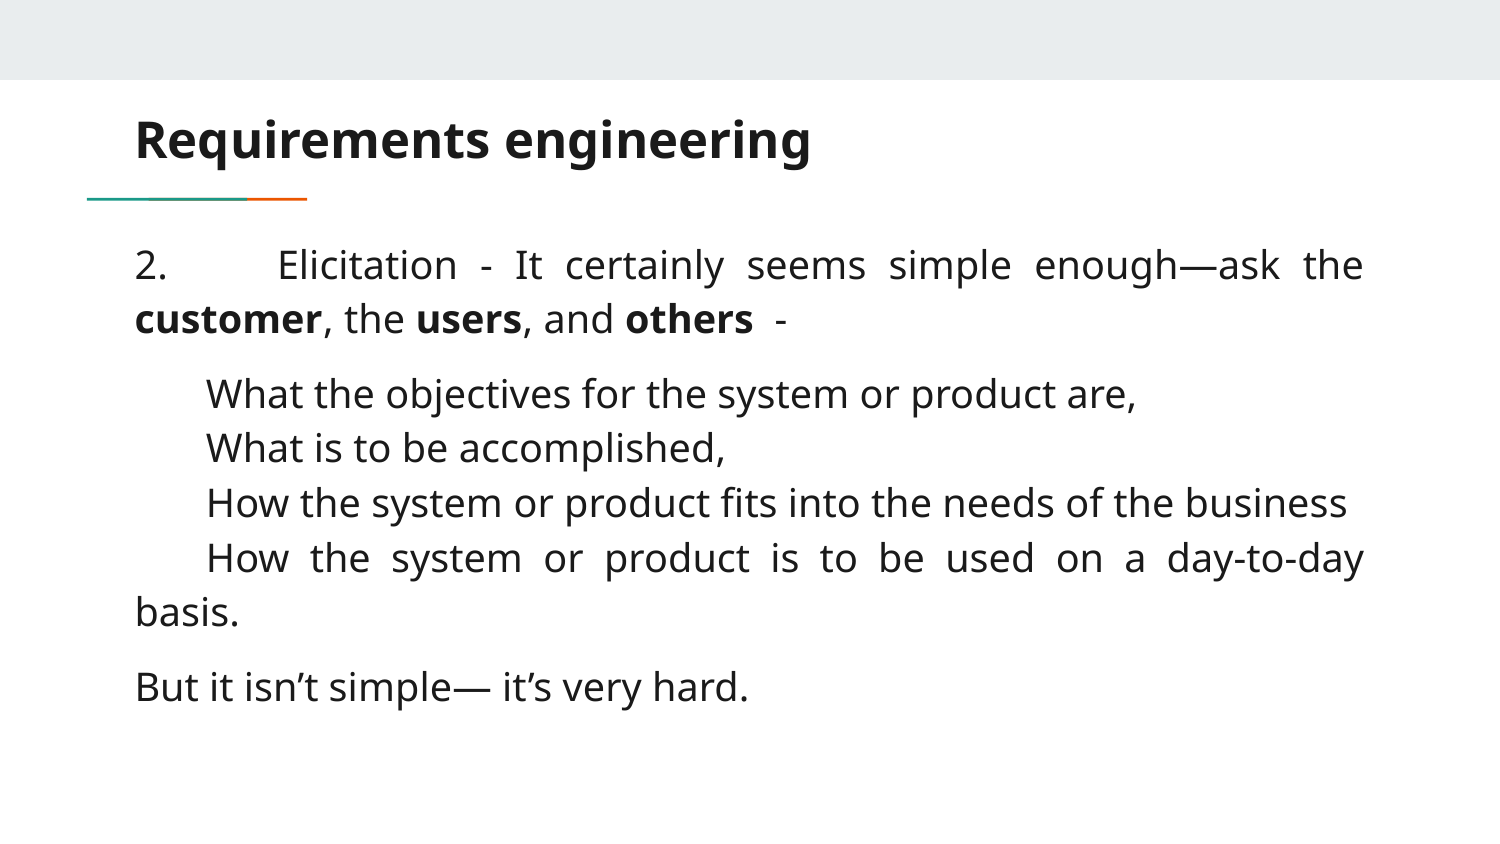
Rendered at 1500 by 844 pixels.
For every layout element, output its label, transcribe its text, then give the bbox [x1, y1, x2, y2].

title Requirements engineering [119, 92, 1381, 183]
list 2. Elicitation - It certainly seems simple enough—ask the customer, the users, and others - What the objectives for the system or product are, What is to be accomplished, How the system or product fits into the needs of the business How the system or product is to be used on a day-to-day basis. But it isn’t simple— it’s very hard. [119, 217, 1381, 777]
